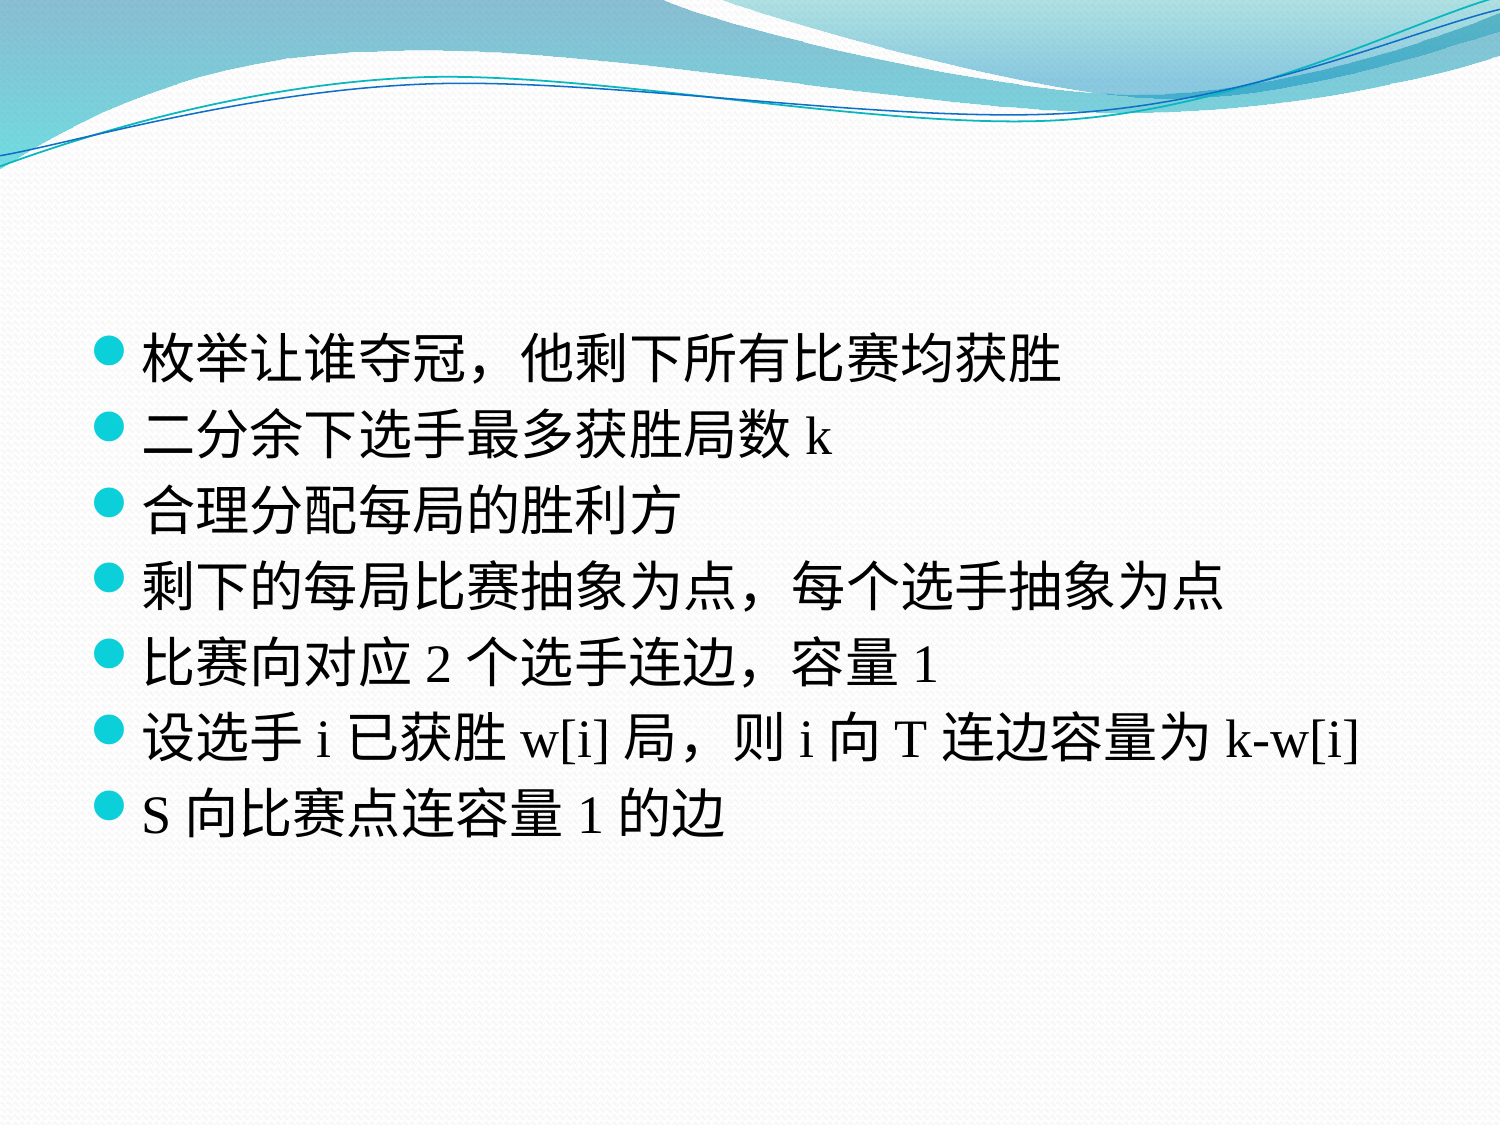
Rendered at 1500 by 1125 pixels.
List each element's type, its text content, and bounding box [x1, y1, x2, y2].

list 枚举让谁夺冠，他剩下所有比赛均获胜 二分余下选手最多获胜局数k 合理分配每局的胜利方 剩下的每局比赛抽象为点，每个选手抽象为点 比赛向对应2个选手连边，容量1 设选手i已获胜w[i]局，则i向T连边容量为k-w[i] S向比赛点连容量1的边 [75, 317, 1425, 1038]
